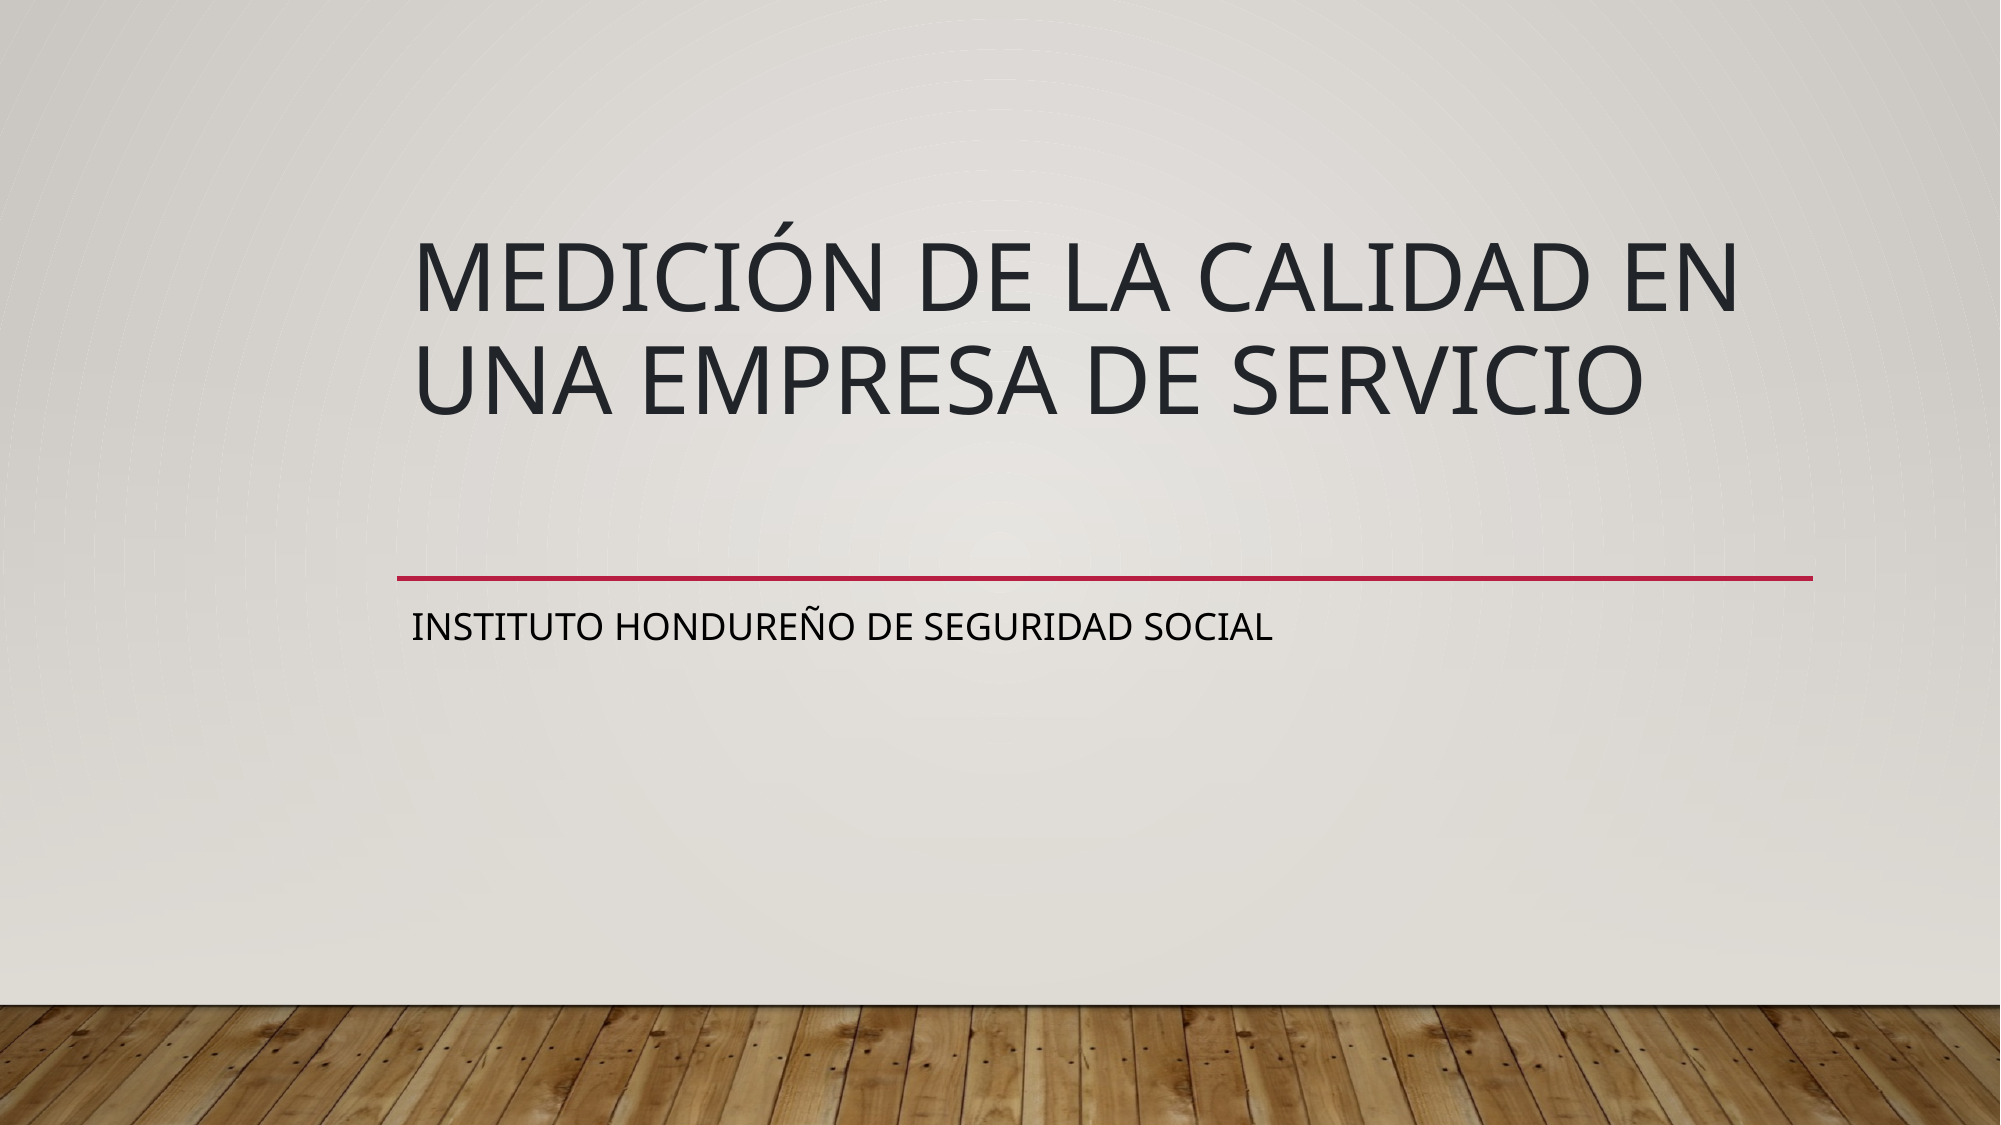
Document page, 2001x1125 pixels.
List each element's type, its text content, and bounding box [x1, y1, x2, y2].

title Medición de la Calidad en una empresa de Servicio [396, 131, 1814, 549]
subtitle Instituto hondureño de seguridad social [396, 579, 1814, 740]
picture [0, 1005, 2000, 1125]
